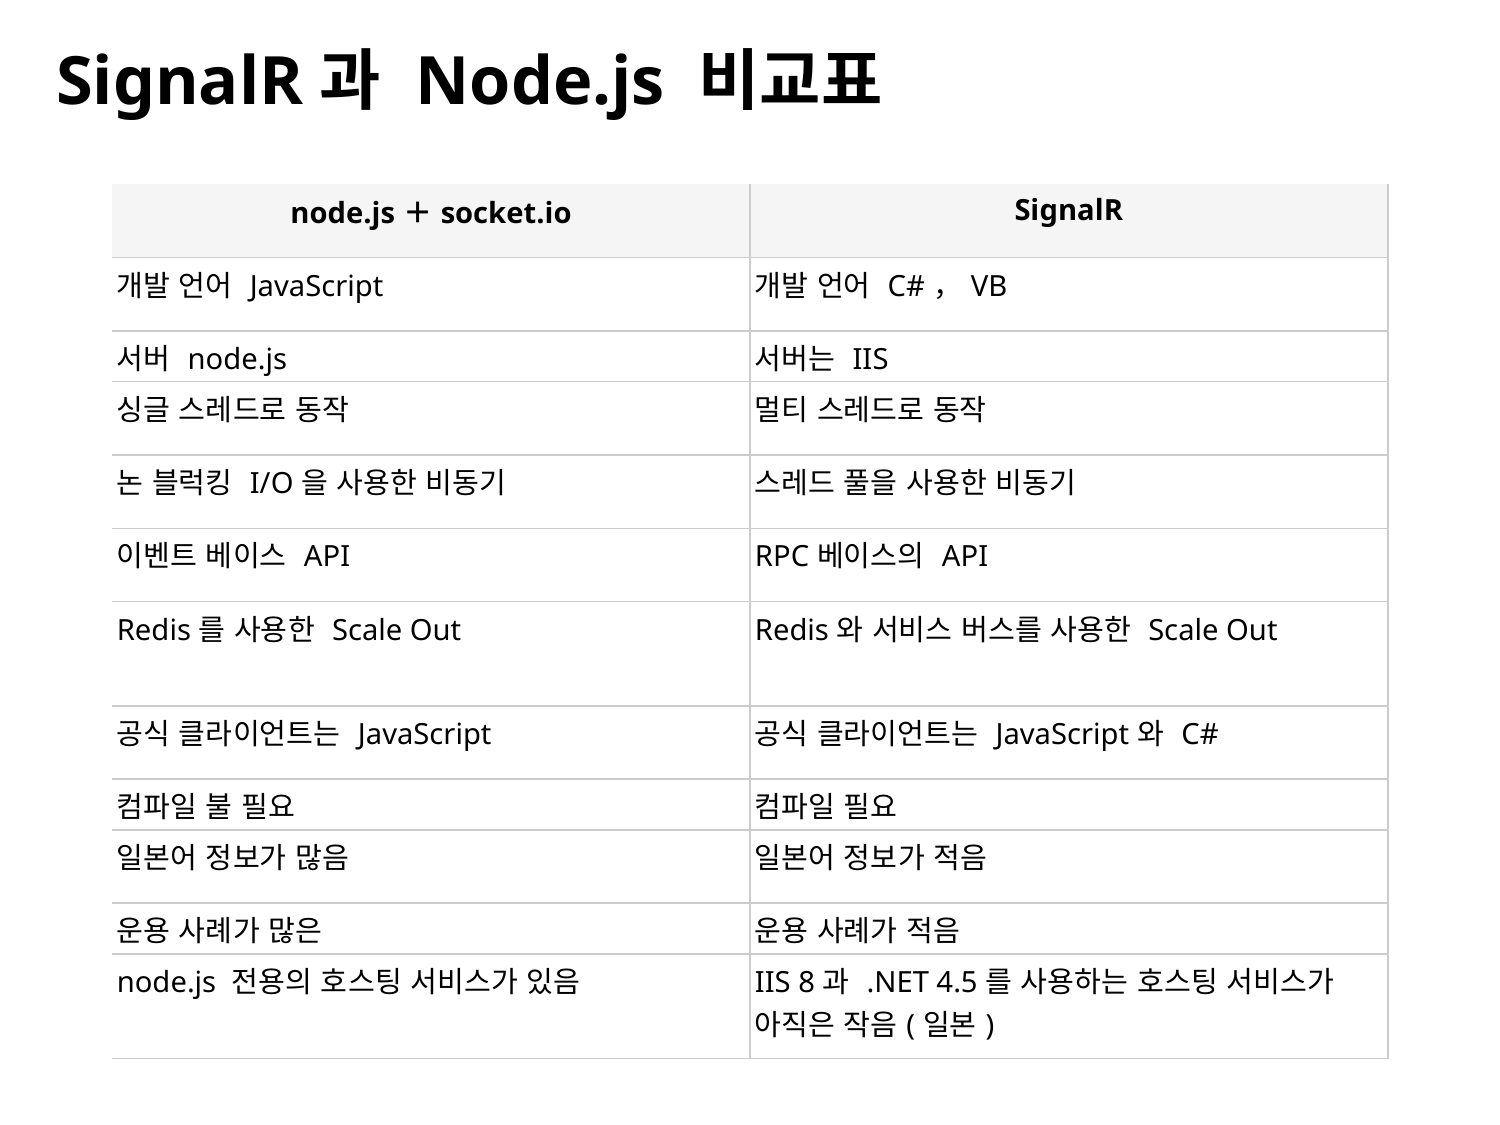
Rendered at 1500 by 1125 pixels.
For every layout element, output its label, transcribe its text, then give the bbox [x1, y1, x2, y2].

table_cell 스레드 풀을 사용한 비동기 [751, 456, 1387, 528]
table_cell 서버는 IIS [751, 332, 1387, 381]
table_cell 이벤트 베이스 API [112, 529, 749, 601]
table_header SignalR [751, 184, 1387, 257]
table_cell 멀티 스레드로 동작 [751, 382, 1387, 454]
table_cell 공식 클라이언트는 JavaScript [112, 707, 749, 778]
table_cell 논 블럭킹 I/O을 사용한 비동기 [112, 456, 749, 528]
table_cell 공식 클라이언트는 JavaScript와 C# [751, 707, 1387, 778]
table_cell 개발 언어 JavaScript [112, 258, 749, 330]
table_cell 운용 사례가 적음 [751, 904, 1387, 953]
table_cell 운용 사례가 많은 [112, 904, 749, 953]
table_cell 일본어 정보가 많음 [112, 831, 749, 902]
table_cell 일본어 정보가 적음 [751, 831, 1387, 902]
table_cell node.js 전용의 호스팅 서비스가 있음 [112, 955, 749, 1058]
table_header node.js＋socket.io [112, 184, 749, 257]
table_cell 컴파일 필요 [751, 780, 1387, 829]
table_cell Redis를 사용한 Scale Out [112, 602, 749, 705]
table_cell 개발 언어 C#，VB [751, 258, 1387, 330]
table_cell 컴파일 불 필요 [112, 780, 749, 829]
table_cell IIS 8과 .NET 4.5를 사용하는 호스팅 서비스가 아직은 작음(일본) [751, 955, 1387, 1058]
table_cell Redis와 서비스 버스를 사용한 Scale Out [751, 602, 1387, 705]
table_cell 서버 node.js [112, 332, 749, 381]
table_cell RPC베이스의 API [751, 529, 1387, 601]
text_box SignalR과 Node.js 비교표 [41, 30, 1306, 126]
table_cell 싱글 스레드로 동작 [112, 382, 749, 454]
